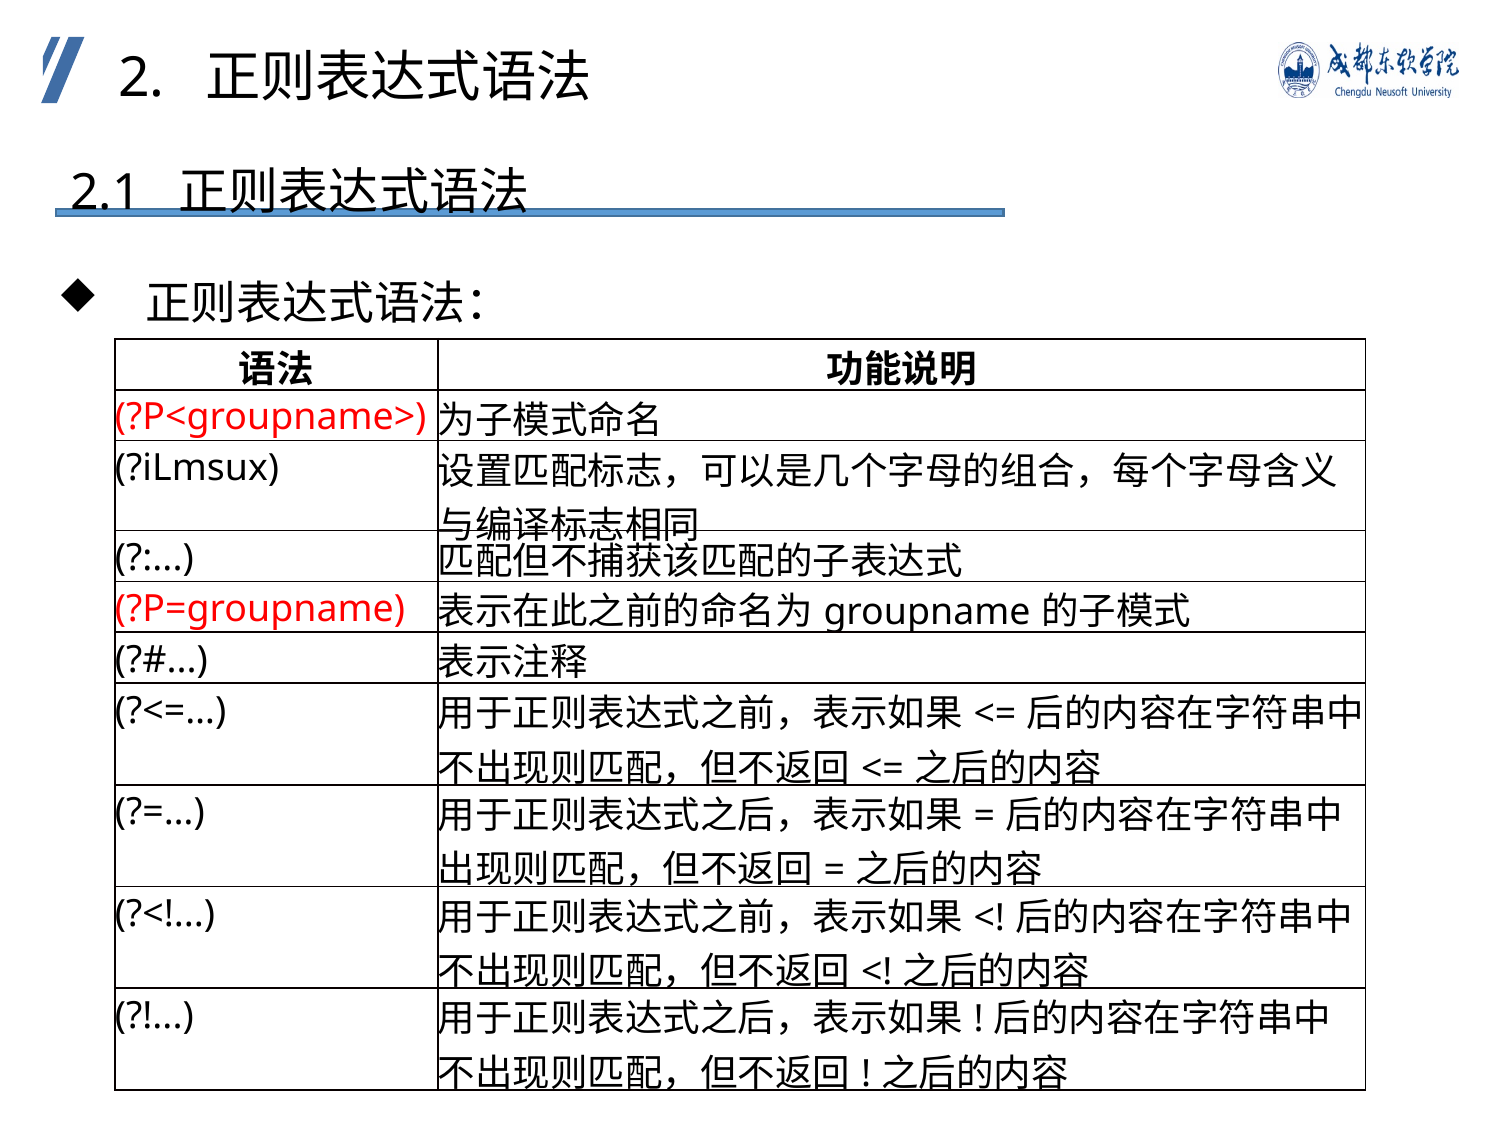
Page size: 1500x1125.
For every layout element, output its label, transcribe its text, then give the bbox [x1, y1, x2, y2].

text_box [873, 208, 1005, 217]
table_cell (?#...) [116, 633, 437, 682]
table_cell (?<!...) [116, 887, 437, 987]
text_box 2. 正则表达式语法 [103, 30, 1228, 119]
table_cell 设置匹配标志，可以是几个字母的组合，每个字母含义与编译标志相同 [439, 441, 1365, 530]
table_cell 为子模式命名 [439, 391, 1365, 440]
table_cell (?:...) [116, 531, 437, 581]
table_cell (?P<groupname>) [116, 391, 437, 440]
table_cell 用于正则表达式之后，表示如果!后的内容在字符串中不出现则匹配，但不返回!之后的内容 [439, 989, 1365, 1089]
table_cell 用于正则表达式之前，表示如果<!后的内容在字符串中不出现则匹配，但不返回<!之后的内容 [439, 887, 1365, 987]
text_box 正则表达式语法： [42, 238, 1438, 424]
table_cell 用于正则表达式之前，表示如果<=后的内容在字符串中不出现则匹配，但不返回<=之后的内容 [439, 684, 1365, 784]
table_cell (?P=groupname) [116, 582, 437, 631]
table_cell 用于正则表达式之后，表示如果=后的内容在字符串中出现则匹配，但不返回=之后的内容 [439, 786, 1365, 886]
table_header 语法 [116, 340, 437, 389]
text_box 2.1 正则表达式语法 [55, 122, 873, 227]
table_cell (?iLmsux) [116, 441, 437, 530]
table_header 功能说明 [439, 340, 1365, 389]
table_cell (?=…) [116, 786, 437, 886]
table_cell 表示在此之前的命名为groupname的子模式 [439, 582, 1365, 631]
picture [1278, 42, 1459, 98]
table_cell 匹配但不捕获该匹配的子表达式 [439, 531, 1365, 581]
table_cell 表示注释 [439, 633, 1365, 682]
table_cell (?<=…) [116, 684, 437, 784]
table_cell (?!...) [116, 989, 437, 1089]
